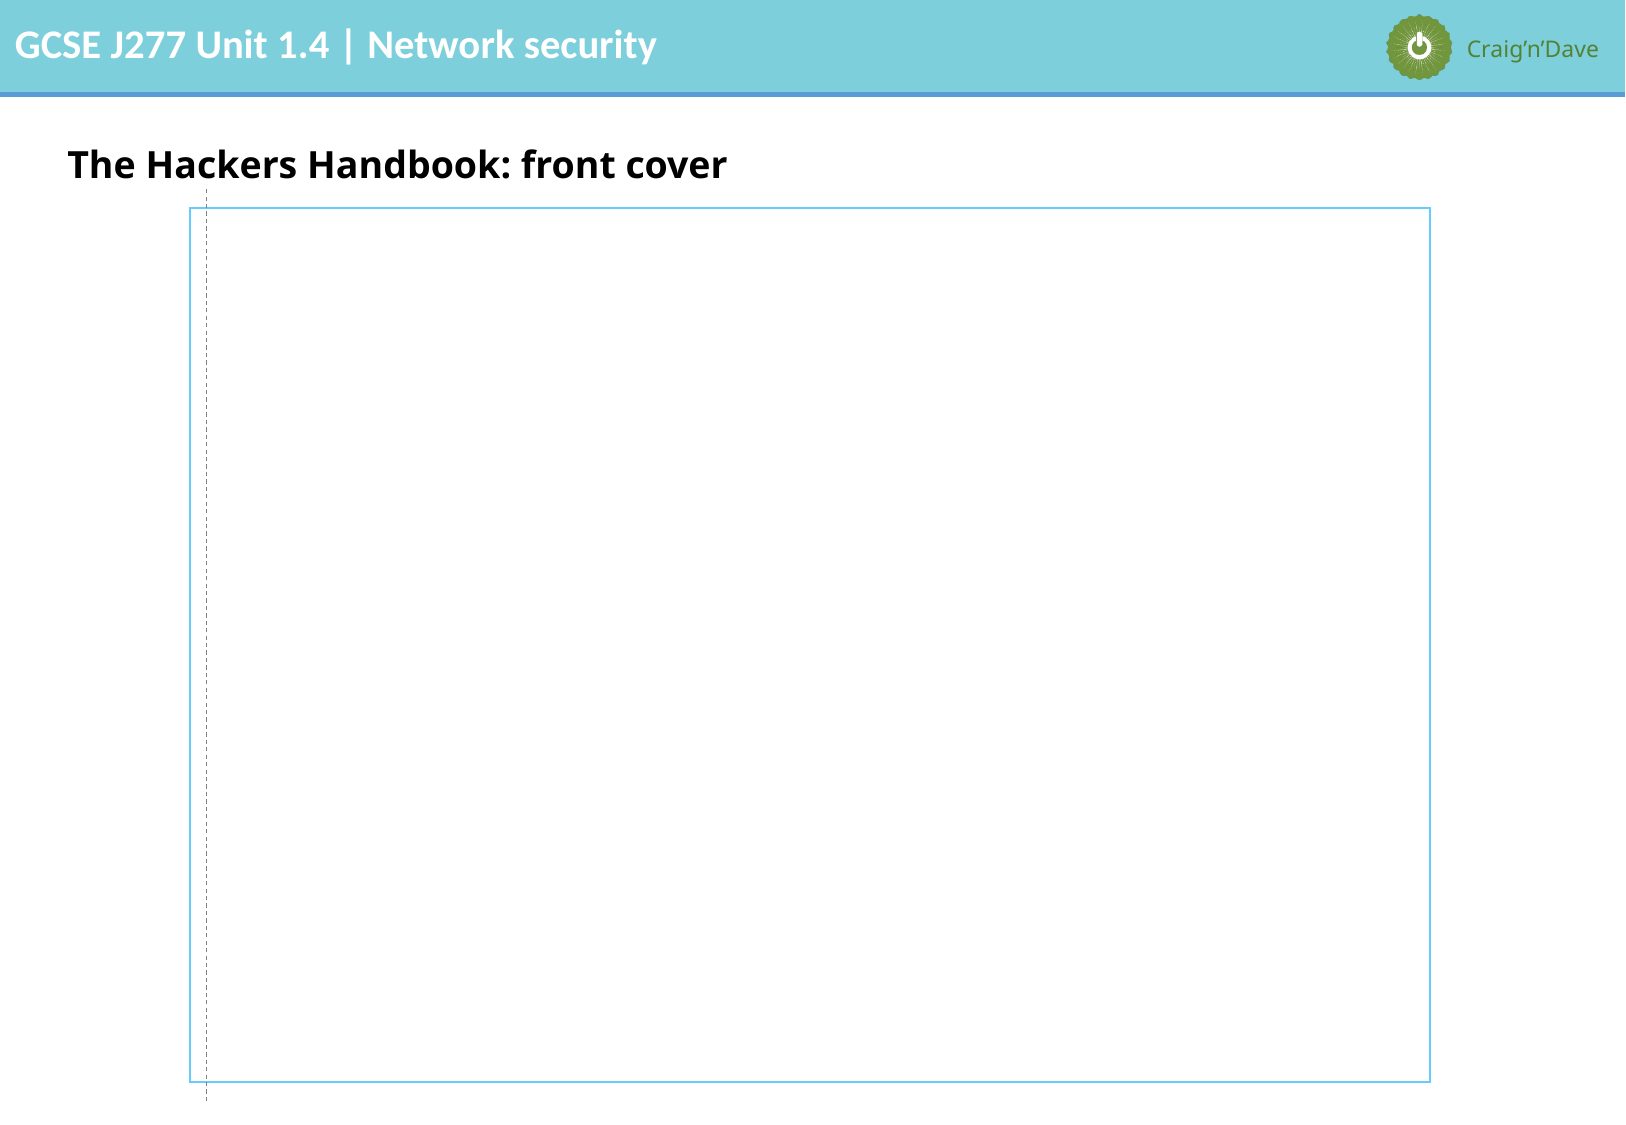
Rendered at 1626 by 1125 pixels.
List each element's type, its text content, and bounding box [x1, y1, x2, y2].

title The Hackers Handbook: front cover [52, 124, 1568, 209]
text_box [189, 207, 206, 1083]
picture [1384, 12, 1454, 82]
text_box [207, 207, 1431, 1083]
